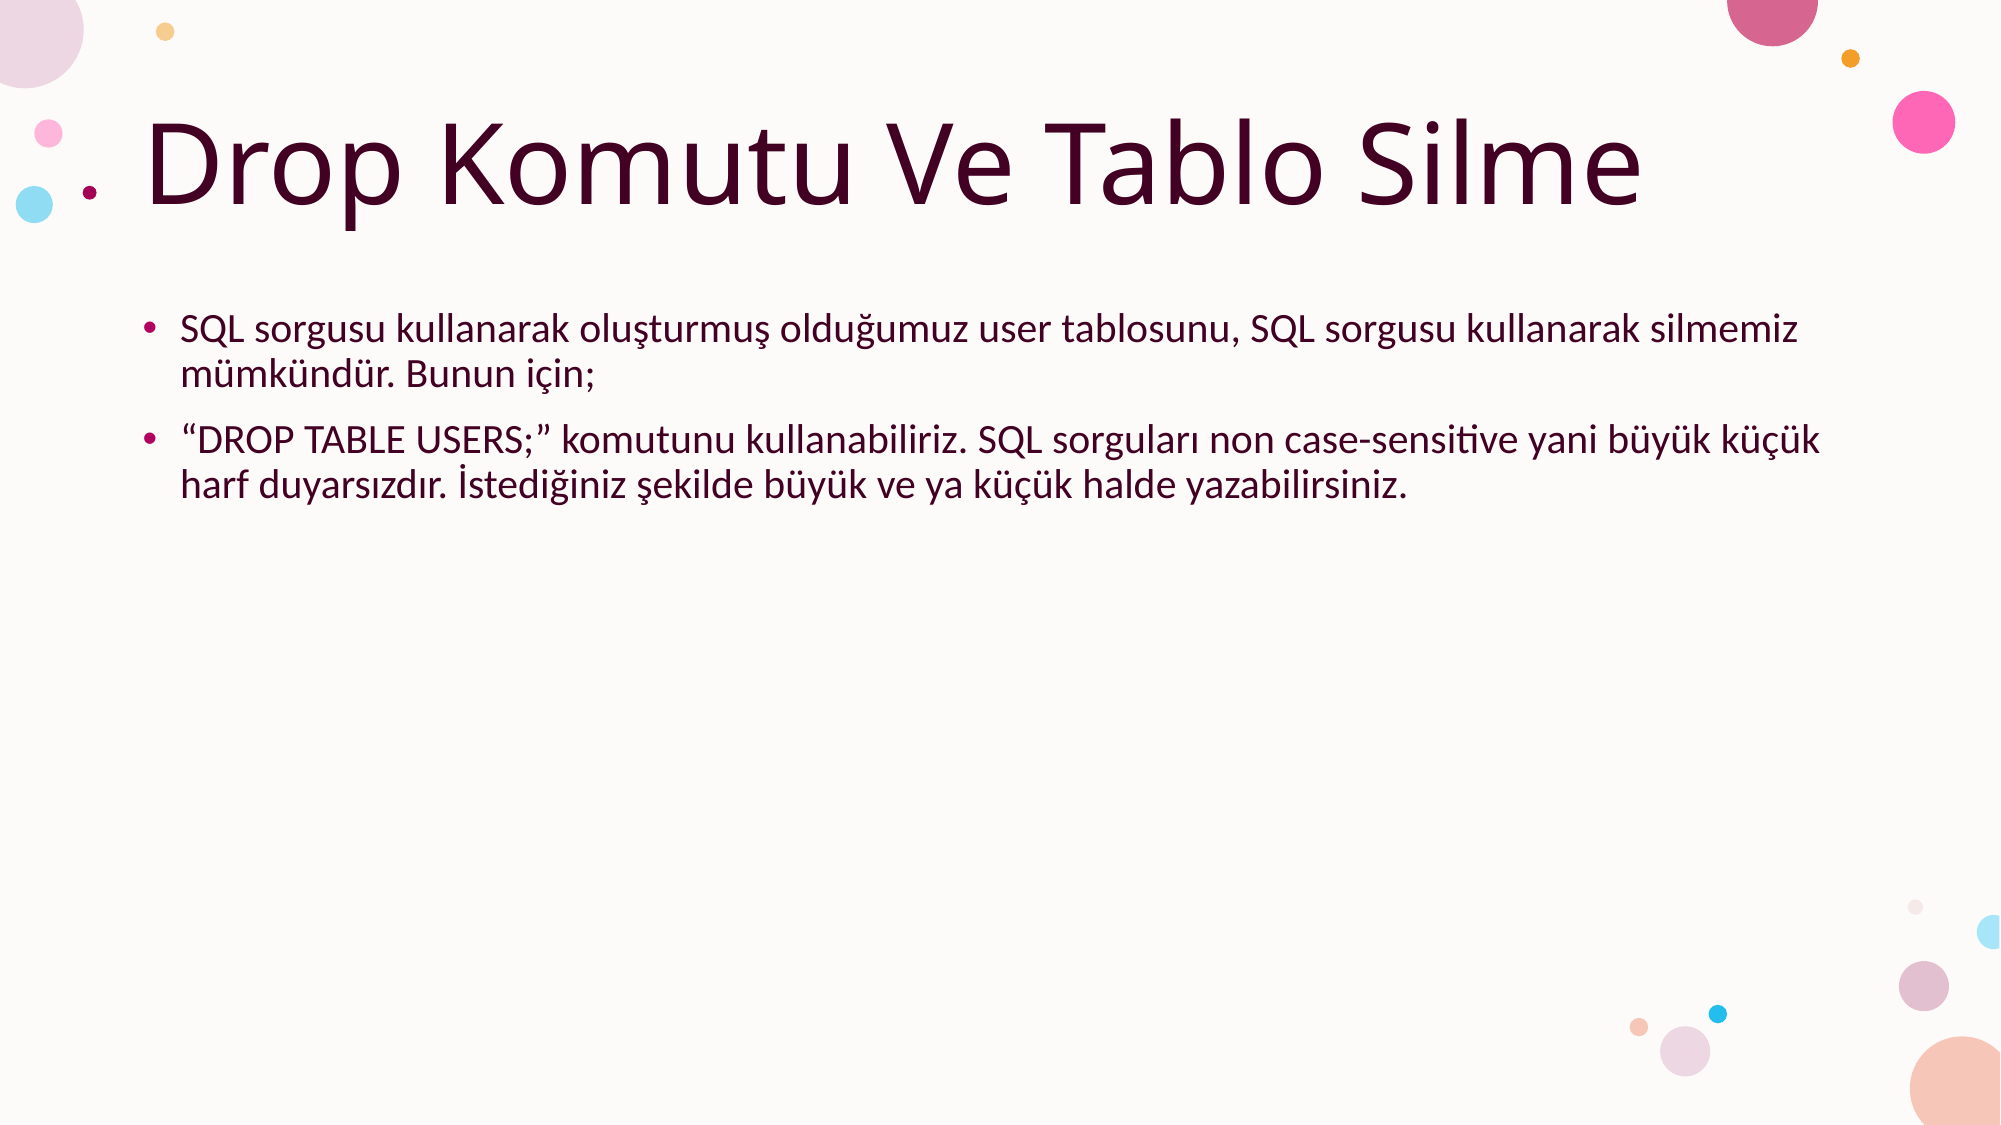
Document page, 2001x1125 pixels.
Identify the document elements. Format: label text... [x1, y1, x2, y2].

title Drop Komutu Ve Tablo Silme [127, 59, 1877, 278]
list SQL sorgusu kullanarak oluşturmuş olduğumuz user tablosunu, SQL sorgusu kullanarak silmemiz mümkündür. Bunun için; “DROP TABLE USERS;” komutunu kullanabiliriz. SQL sorguları non case-sensitive yani büyük küçük harf duyarsızdır. İstediğiniz şekilde büyük ve ya küçük halde yazabilirsiniz. [127, 299, 1877, 1014]
